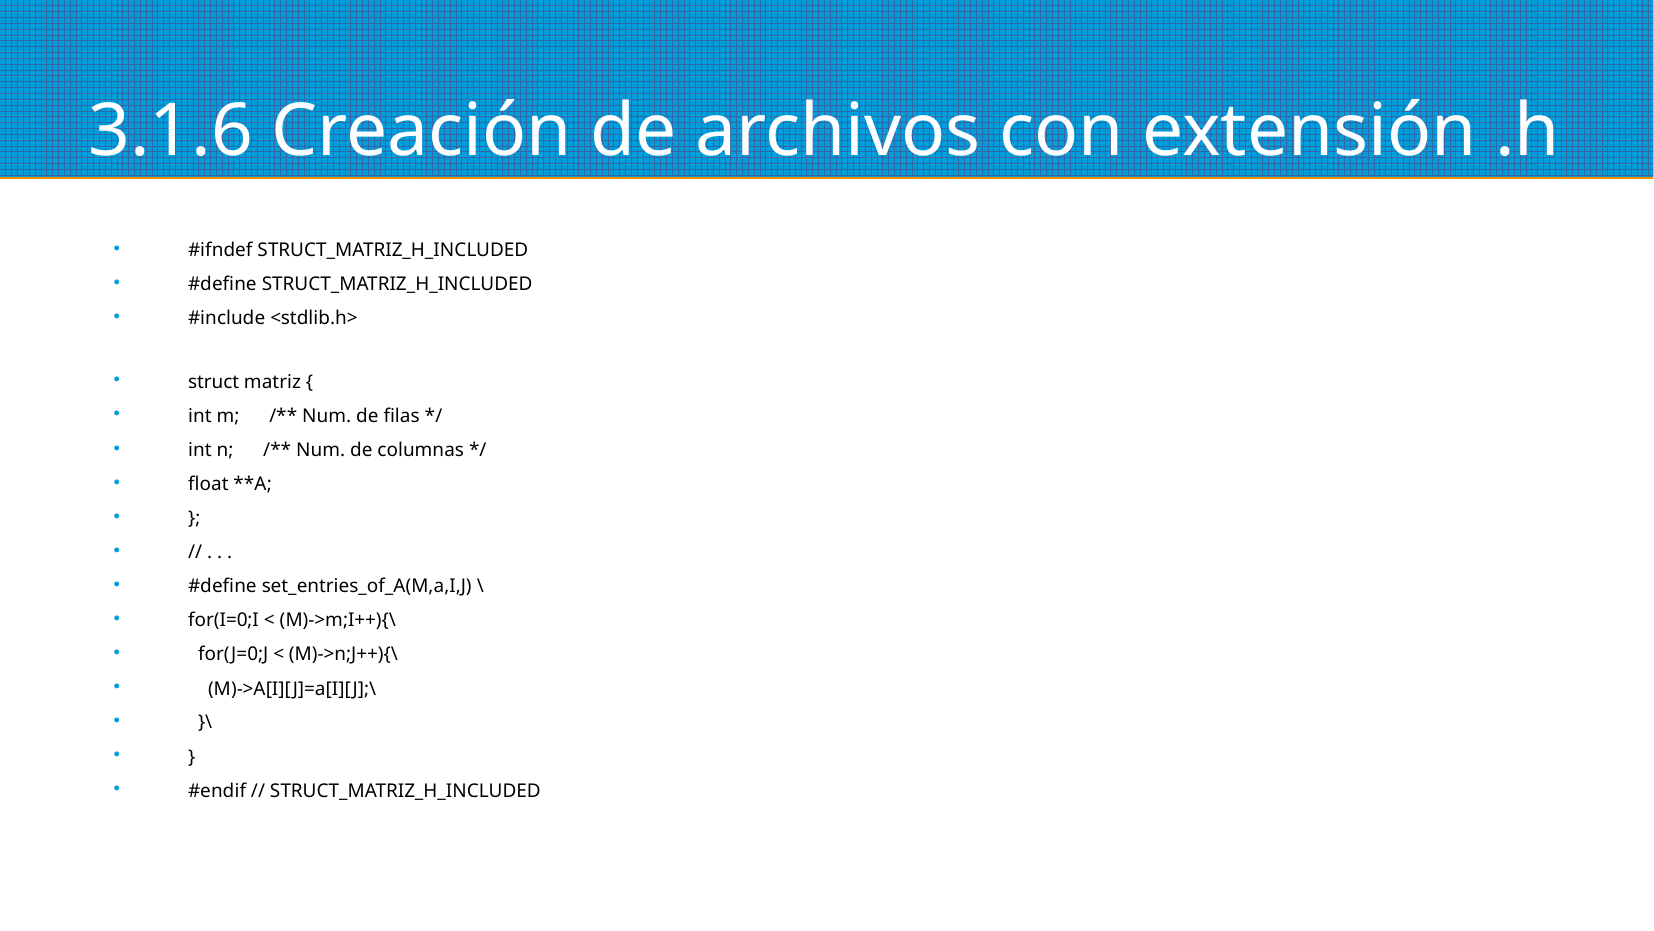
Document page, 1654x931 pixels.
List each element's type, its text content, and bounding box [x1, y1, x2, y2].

text_box #ifndef STRUCT_MATRIZ_H_INCLUDED #define STRUCT_MATRIZ_H_INCLUDED #include <stdlib.h> struct matriz { int m; /** Num. de filas */ int n; /** Num. de columnas */ float **A; }; // . . . #define set_entries_of_A(M,a,I,J) \ for(I=0;I < (M)->m;I++){\ for(J=0;J < (M)->n;J++){\ (M)->A[I][J]=a[I][J];\ }\ } #endif // STRUCT_MATRIZ_H_INCLUDED [88, 236, 1565, 812]
picture [0, 179, 1654, 931]
text_box 3.1.6 Creación de archivos con extensión .h [88, 14, 1565, 177]
